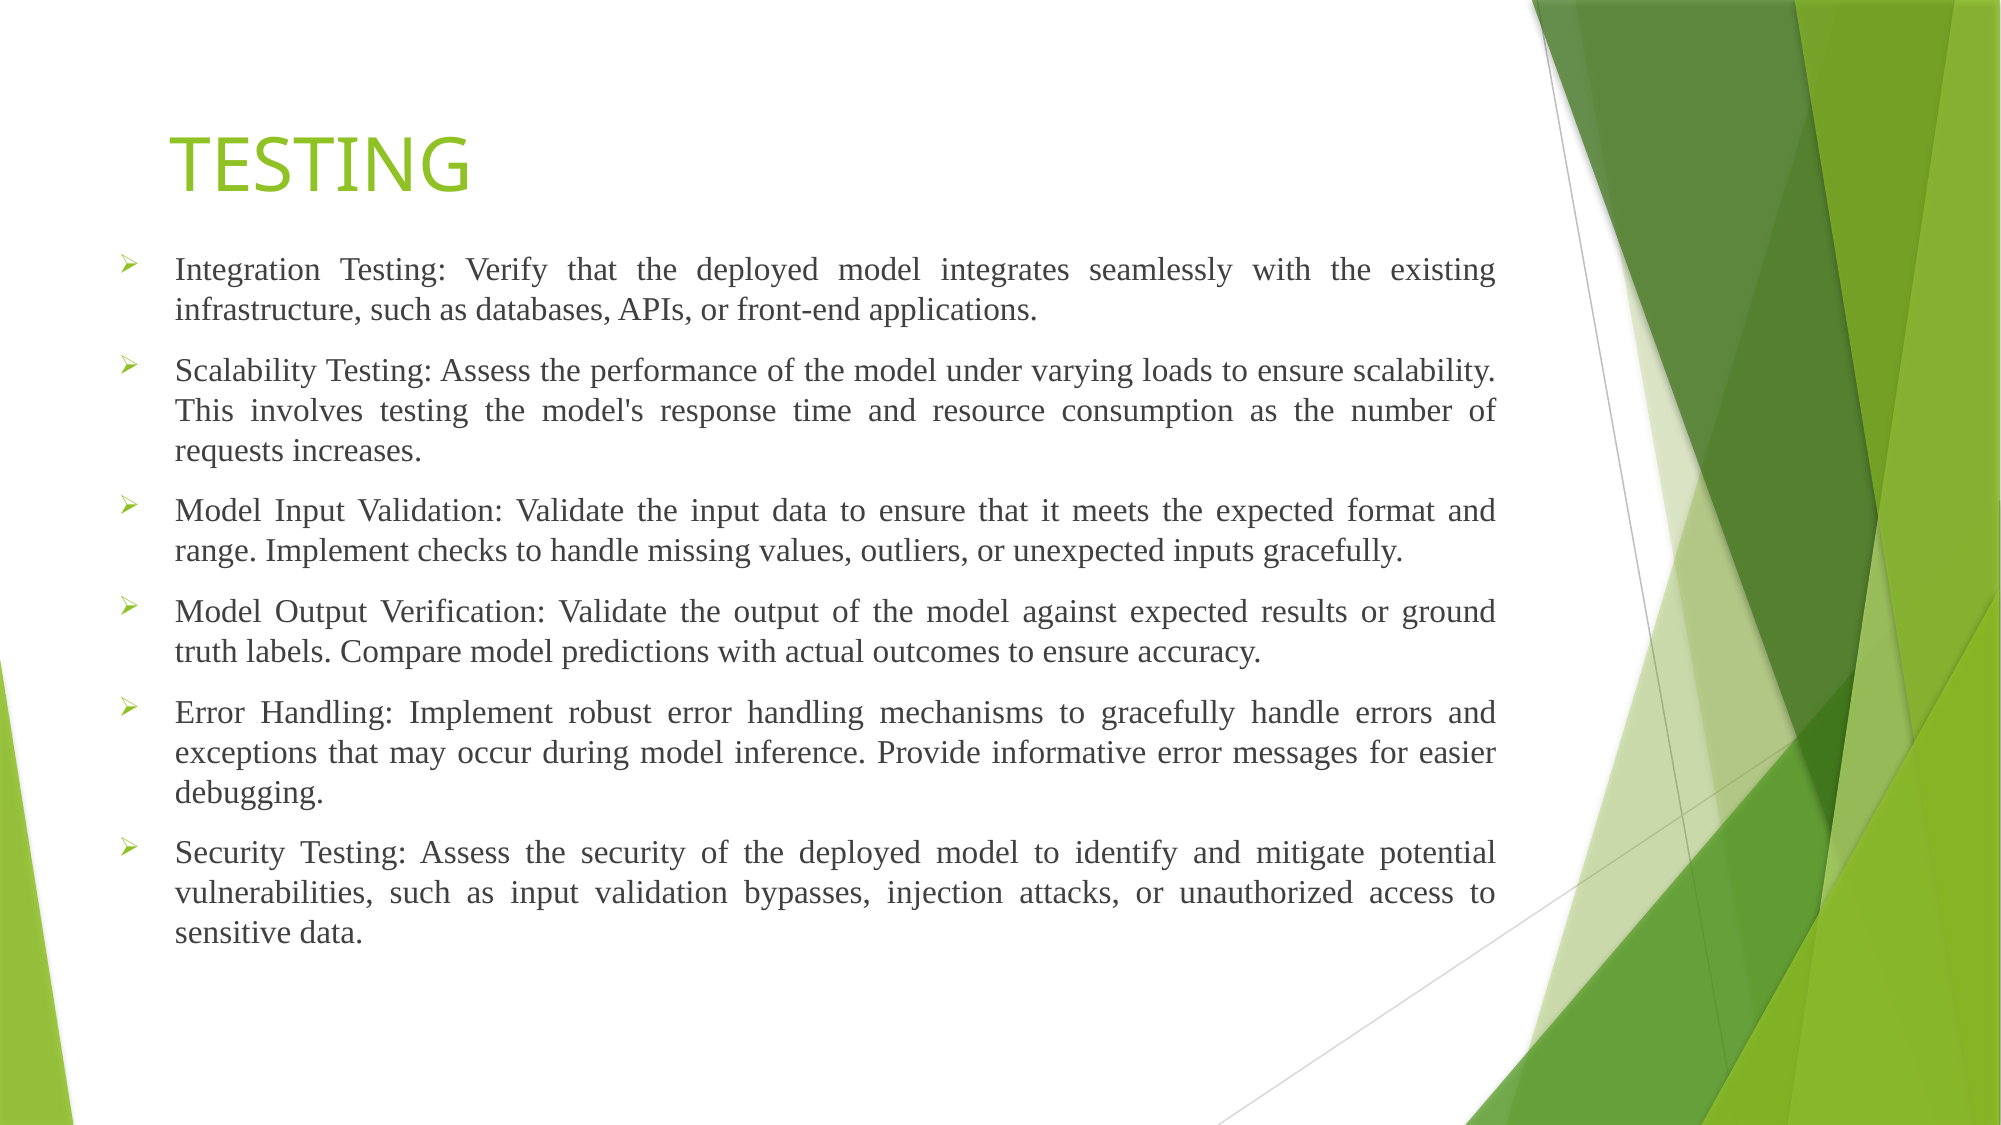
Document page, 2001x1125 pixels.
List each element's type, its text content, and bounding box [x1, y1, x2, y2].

list Integration Testing: Verify that the deployed model integrates seamlessly with the existing infrastructure, such as databases, APIs, or front-end applications. Scalability Testing: Assess the performance of the model under varying loads to ensure scalability. This involves testing the model's response time and resource consumption as the number of requests increases. Model Input Validation: Validate the input data to ensure that it meets the expected format and range. Implement checks to handle missing values, outliers, or unexpected inputs gracefully. Model Output Verification: Validate the output of the model against expected results or ground truth labels. Compare model predictions with actual outcomes to ensure accuracy. Error Handling: Implement robust error handling mechanisms to gracefully handle errors and exceptions that may occur during model inference. Provide informative error messages for easier debugging. Security Testing: Assess the security of the deployed model to identify and mitigate potential vulnerabilities, such as input validation bypasses, injection attacks, or unauthorized access to sensitive data. [103, 239, 1514, 877]
title TESTING [154, 108, 850, 239]
